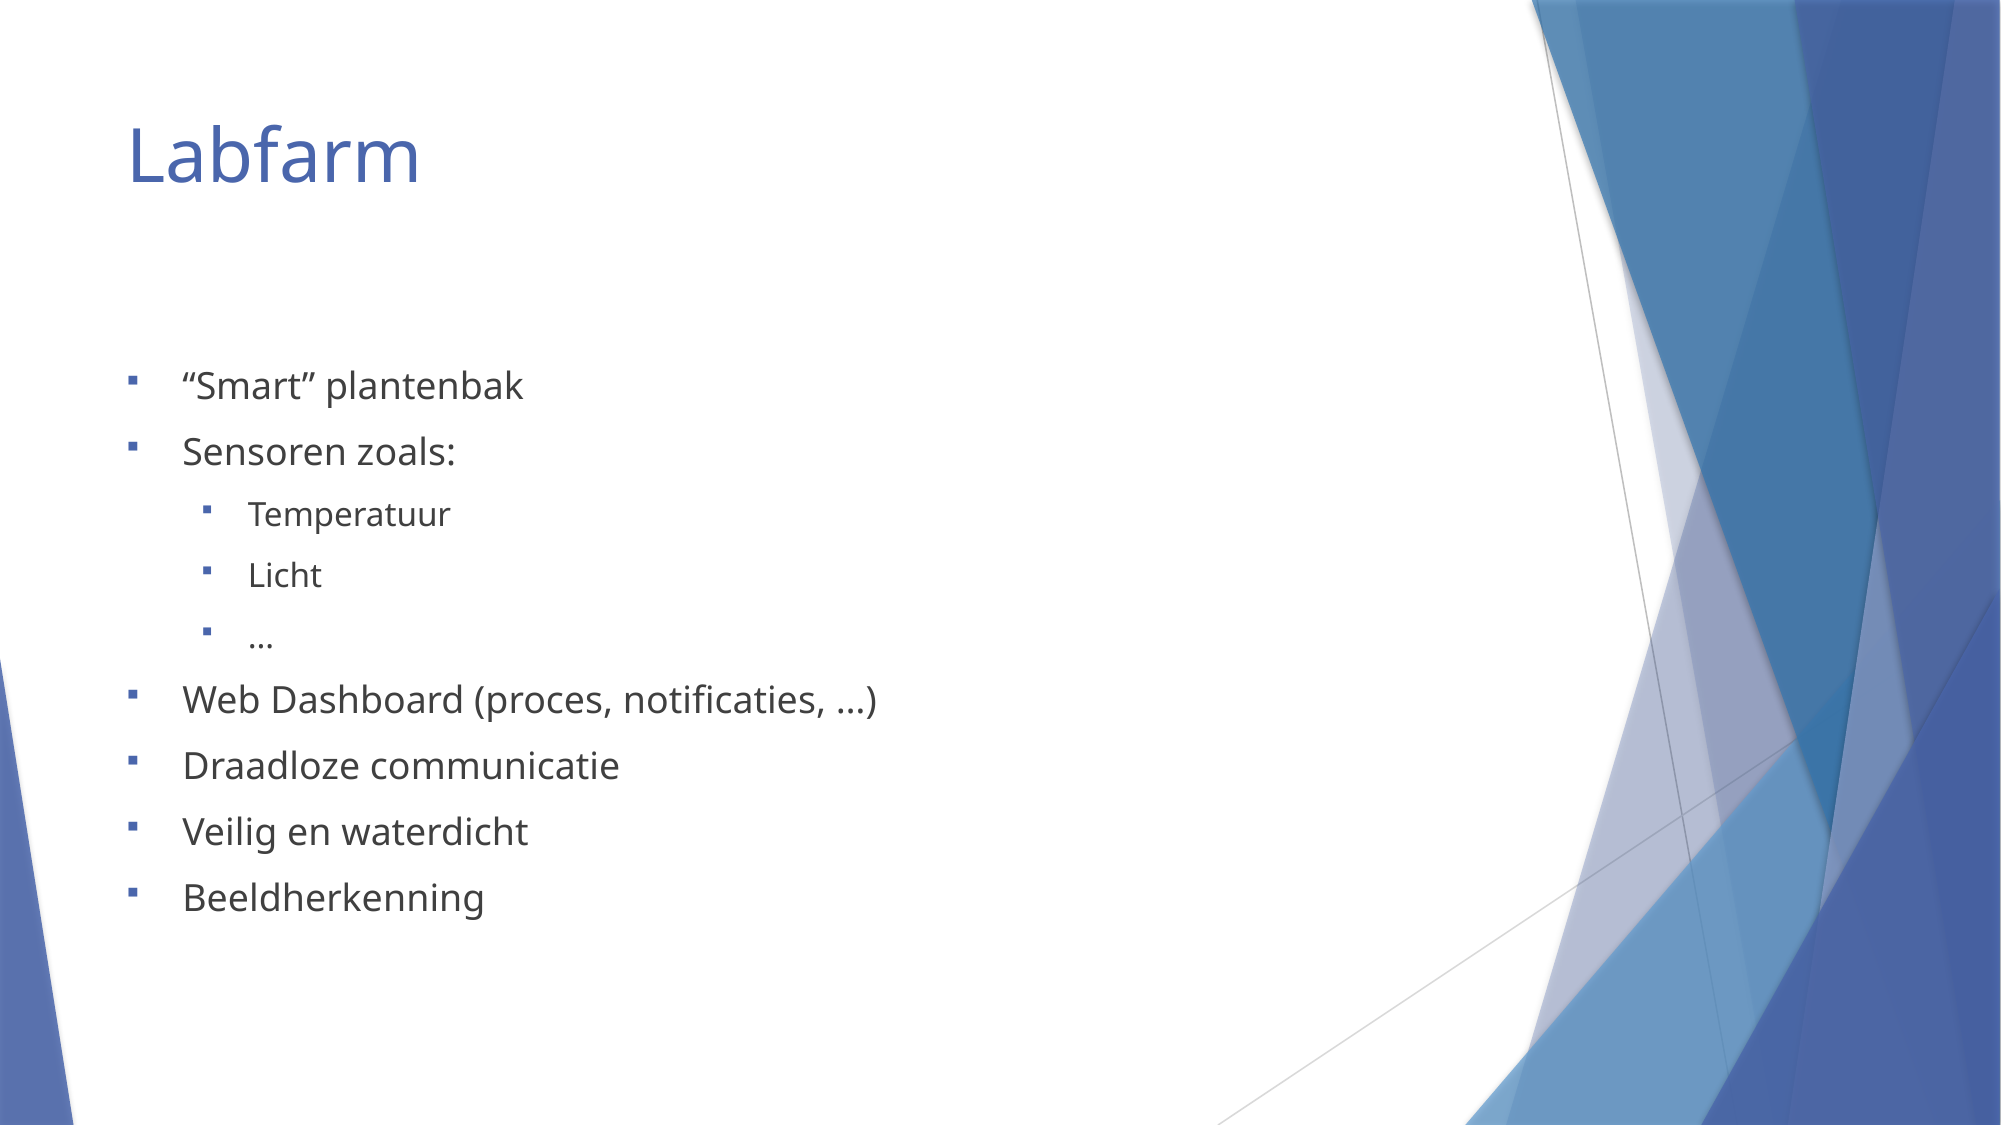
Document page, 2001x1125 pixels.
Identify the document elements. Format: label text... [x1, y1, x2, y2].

list “Smart” plantenbak Sensoren zoals: Temperatuur Licht … Web Dashboard (proces, notificaties, …) Draadloze communicatie Veilig en waterdicht Beeldherkenning [111, 354, 1522, 992]
title Labfarm [111, 99, 1522, 317]
